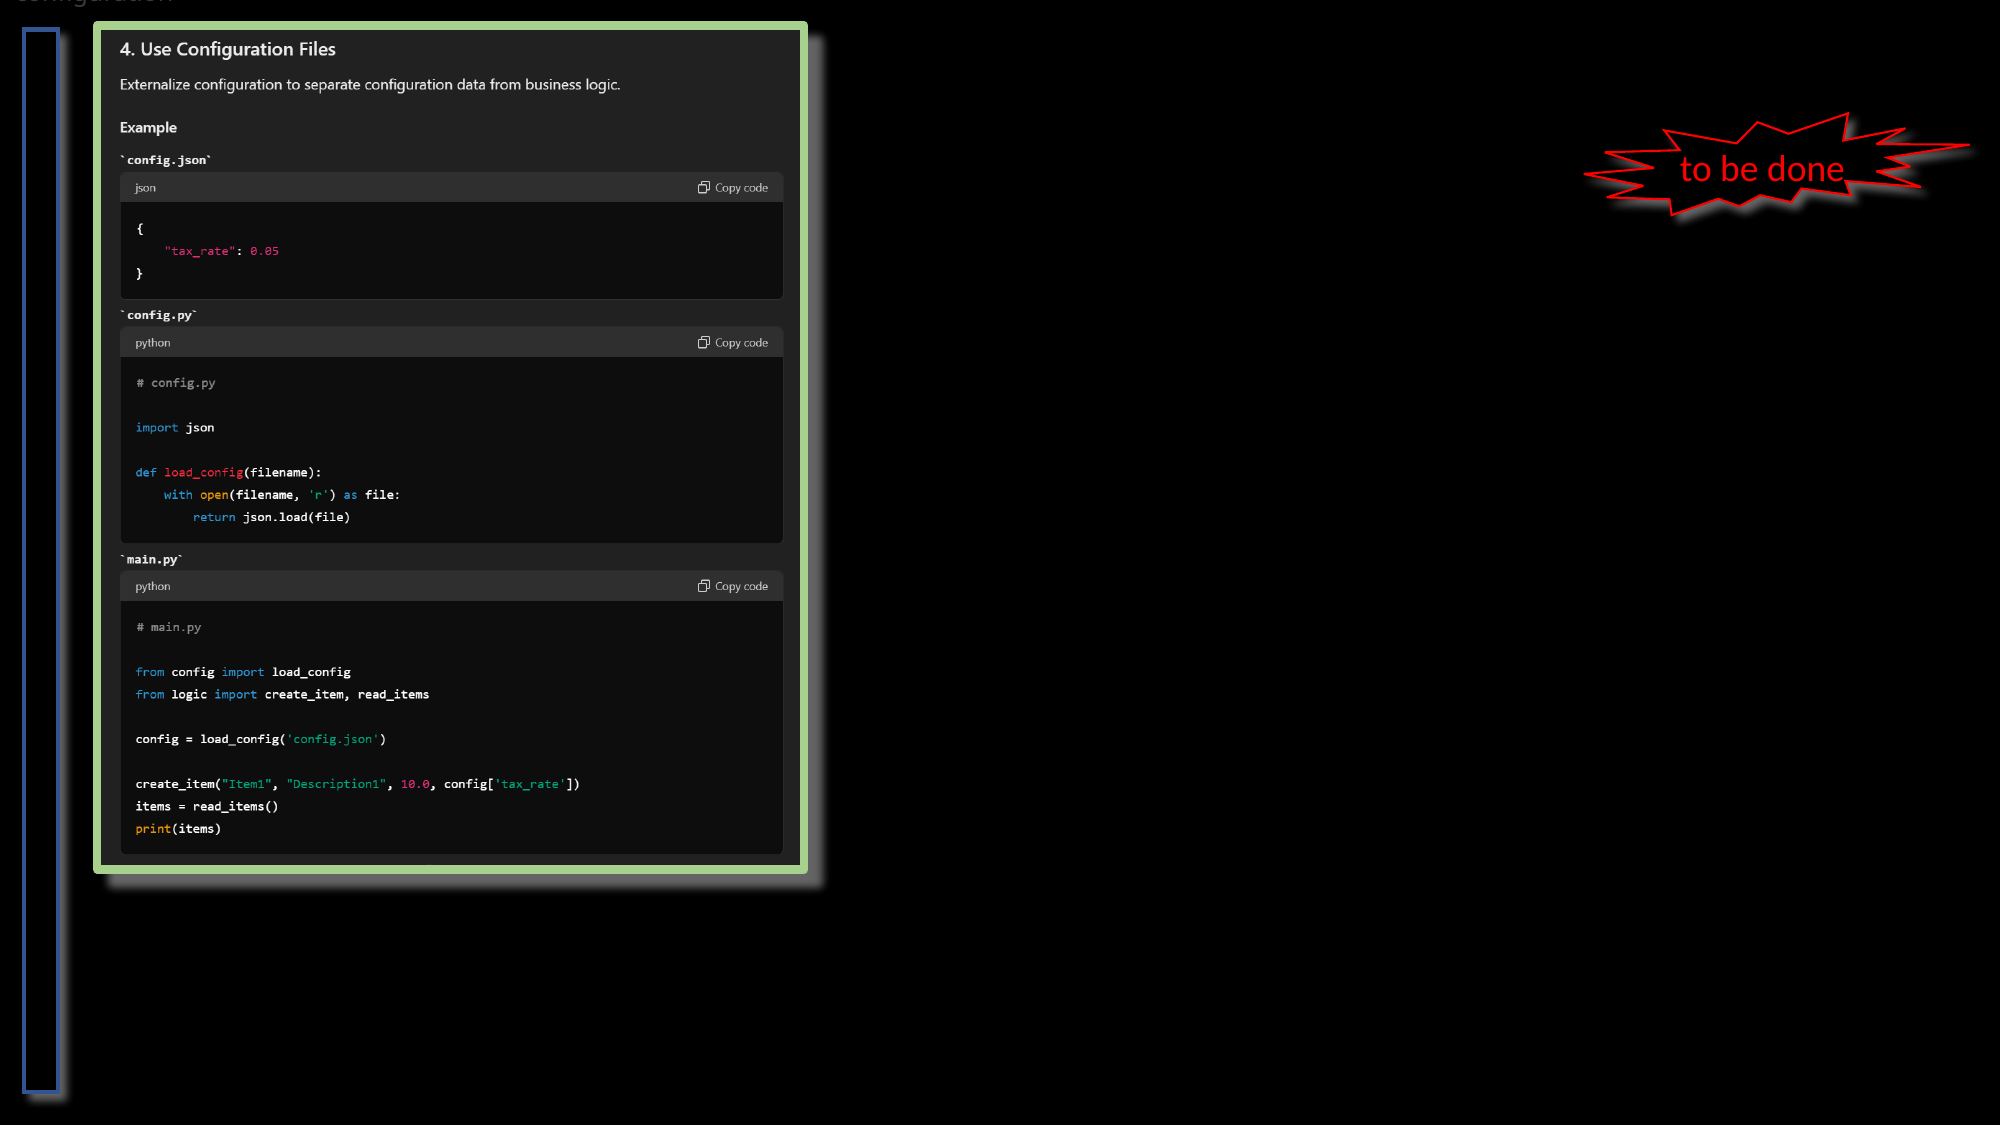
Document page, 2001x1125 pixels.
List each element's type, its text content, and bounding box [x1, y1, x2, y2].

text_box to be done [1583, 113, 1970, 216]
text_box [23, 28, 59, 1093]
title 4.2 configuration [0, 0, 203, 149]
picture [101, 29, 800, 866]
